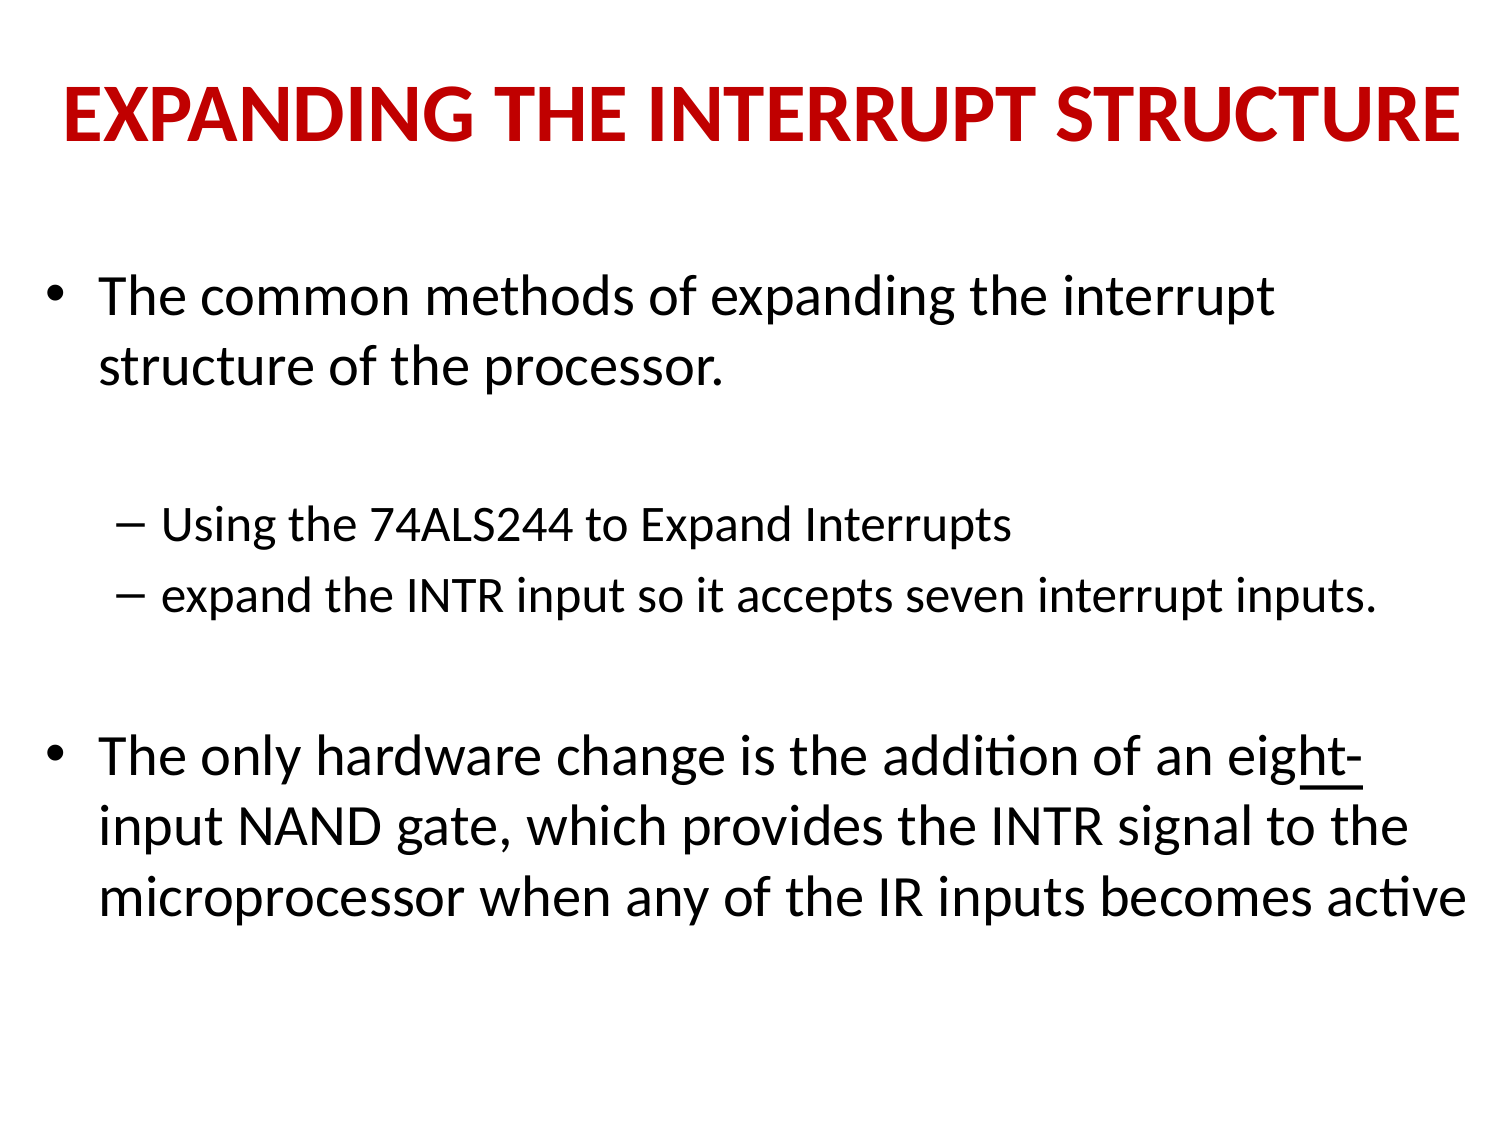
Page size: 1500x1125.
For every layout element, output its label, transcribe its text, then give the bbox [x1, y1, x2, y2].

title EXPANDING THE INTERRUPT STRUCTURE [12, 14, 1500, 203]
list The common methods of expanding the interrupt structure of the processor. Using the 74ALS244 to Expand Interrupts expand the INTR input so it accepts seven interrupt inputs. The only hardware change is the addition of an eight-input NAND gate, which provides the INTR signal to the microprocessor when any of the IR inputs becomes active [29, 249, 1500, 949]
